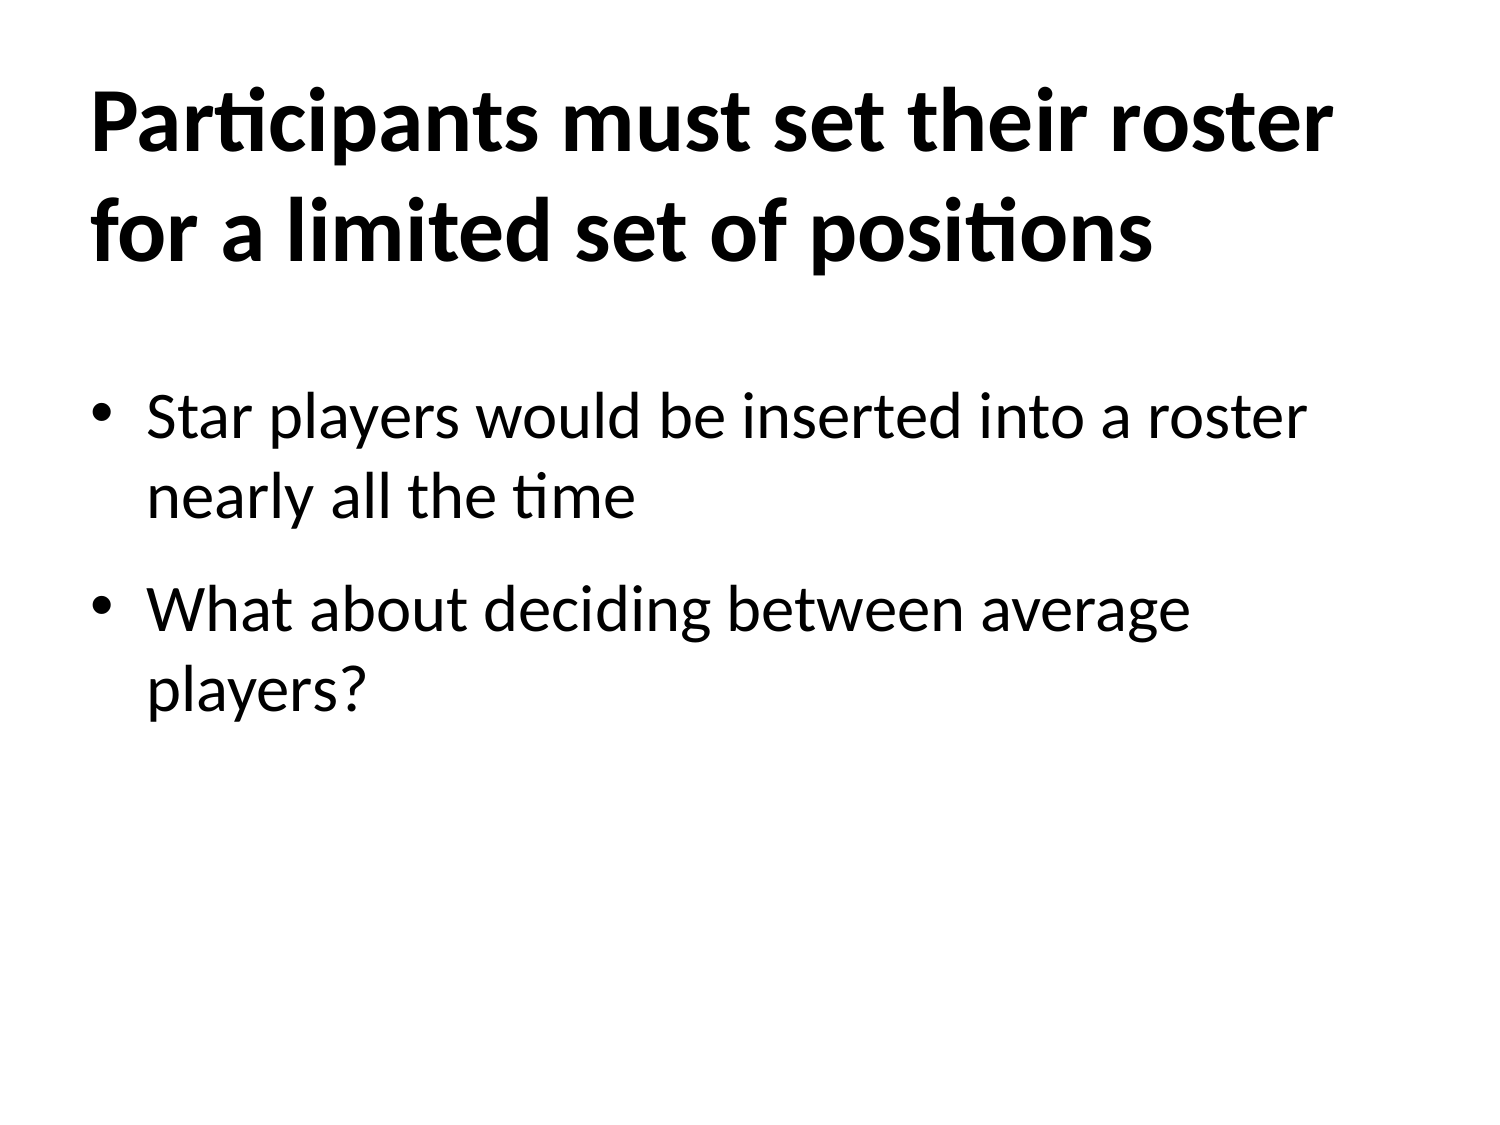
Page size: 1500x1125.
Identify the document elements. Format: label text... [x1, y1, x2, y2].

list Star players would be inserted into a roster nearly all the time What about deciding between average players? [75, 356, 1425, 1005]
title Participants must set their roster for a limited set of positions [75, 45, 1425, 233]
